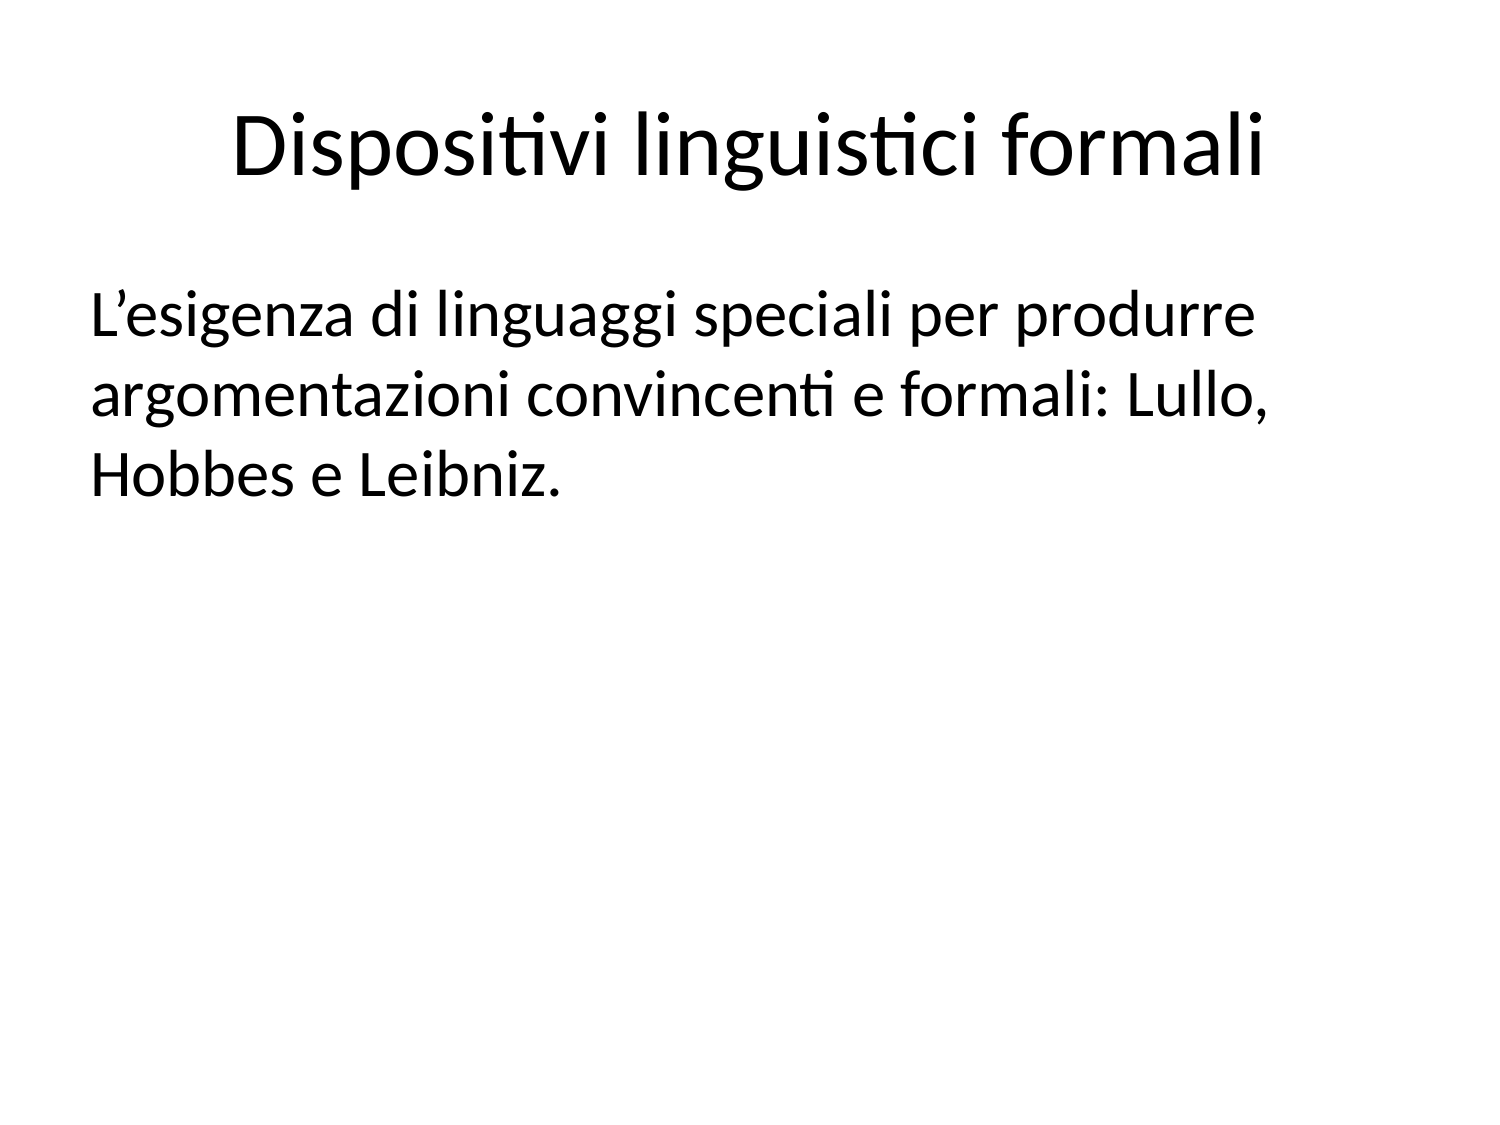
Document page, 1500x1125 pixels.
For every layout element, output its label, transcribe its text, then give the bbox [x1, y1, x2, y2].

title Dispositivi linguistici formali [75, 45, 1425, 233]
list L’esigenza di linguaggi speciali per produrre argomentazioni convincenti e formali: Lullo, Hobbes e Leibniz. [75, 262, 1425, 1005]
